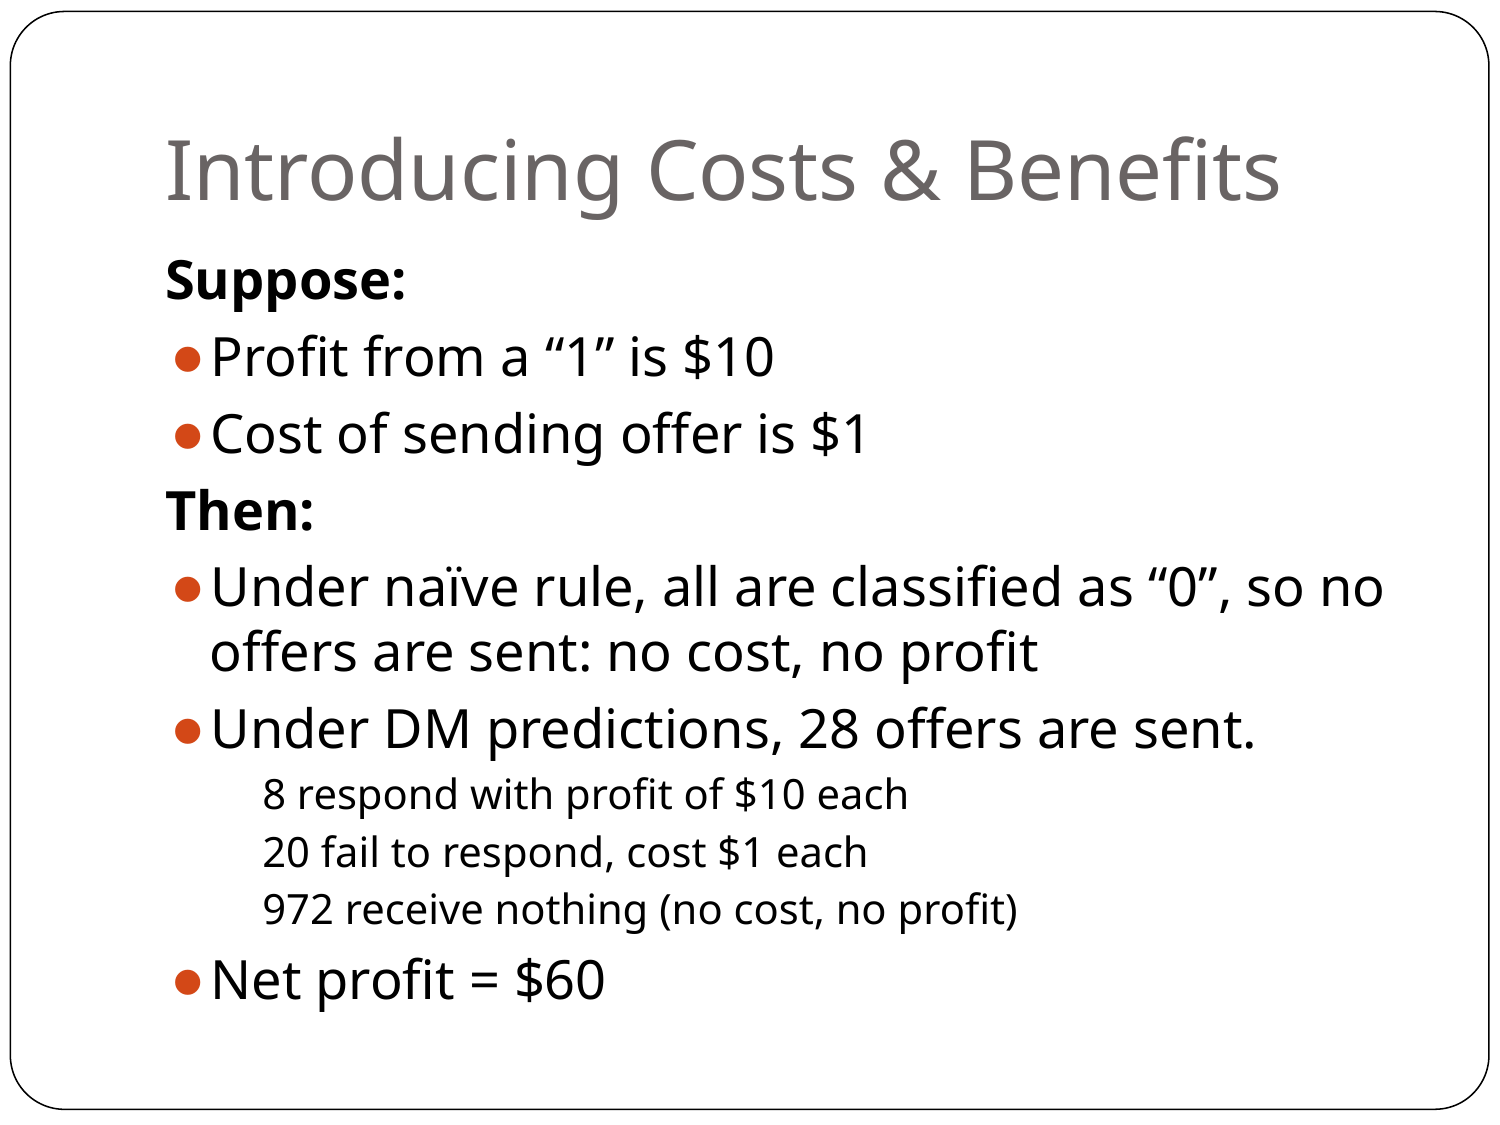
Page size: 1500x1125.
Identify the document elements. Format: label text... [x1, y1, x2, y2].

list Suppose: Profit from a “1” is $10 Cost of sending offer is $1 Then: Under naïve rule, all are classified as “0”, so no offers are sent: no cost, no profit Under DM predictions, 28 offers are sent. 8 respond with profit of $10 each 20 fail to respond, cost $1 each 972 receive nothing (no cost, no profit) Net profit = $60 [150, 237, 1425, 988]
title Introducing Costs & Benefits [150, 45, 1425, 233]
